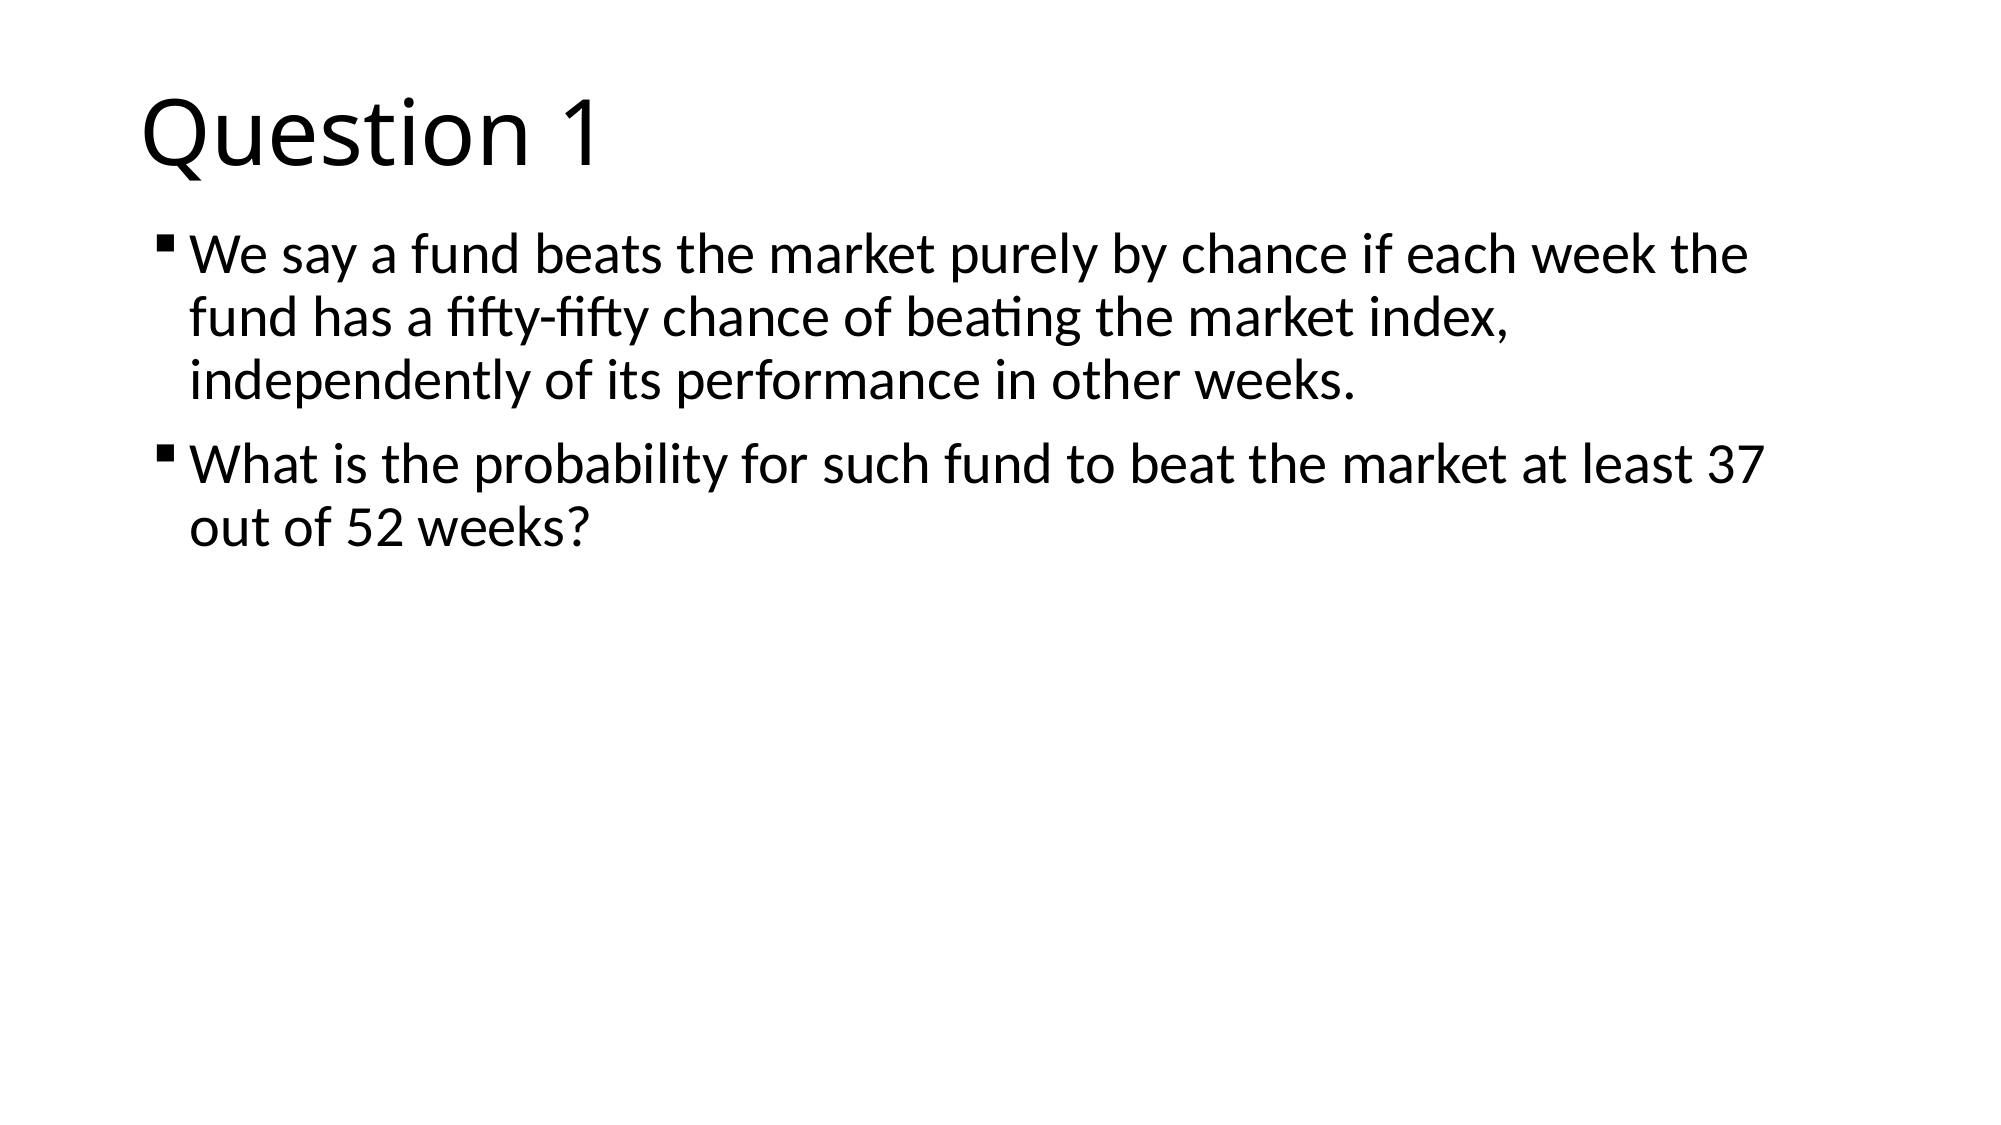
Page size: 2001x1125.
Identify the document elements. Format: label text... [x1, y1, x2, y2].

list We say a fund beats the market purely by chance if each week the fund has a fifty-fifty chance of beating the market index, independently of its performance in other weeks. What is the probability for such fund to beat the market at least 37 out of 52 weeks? [137, 215, 1863, 1050]
title Question 1 [137, 32, 1863, 215]
